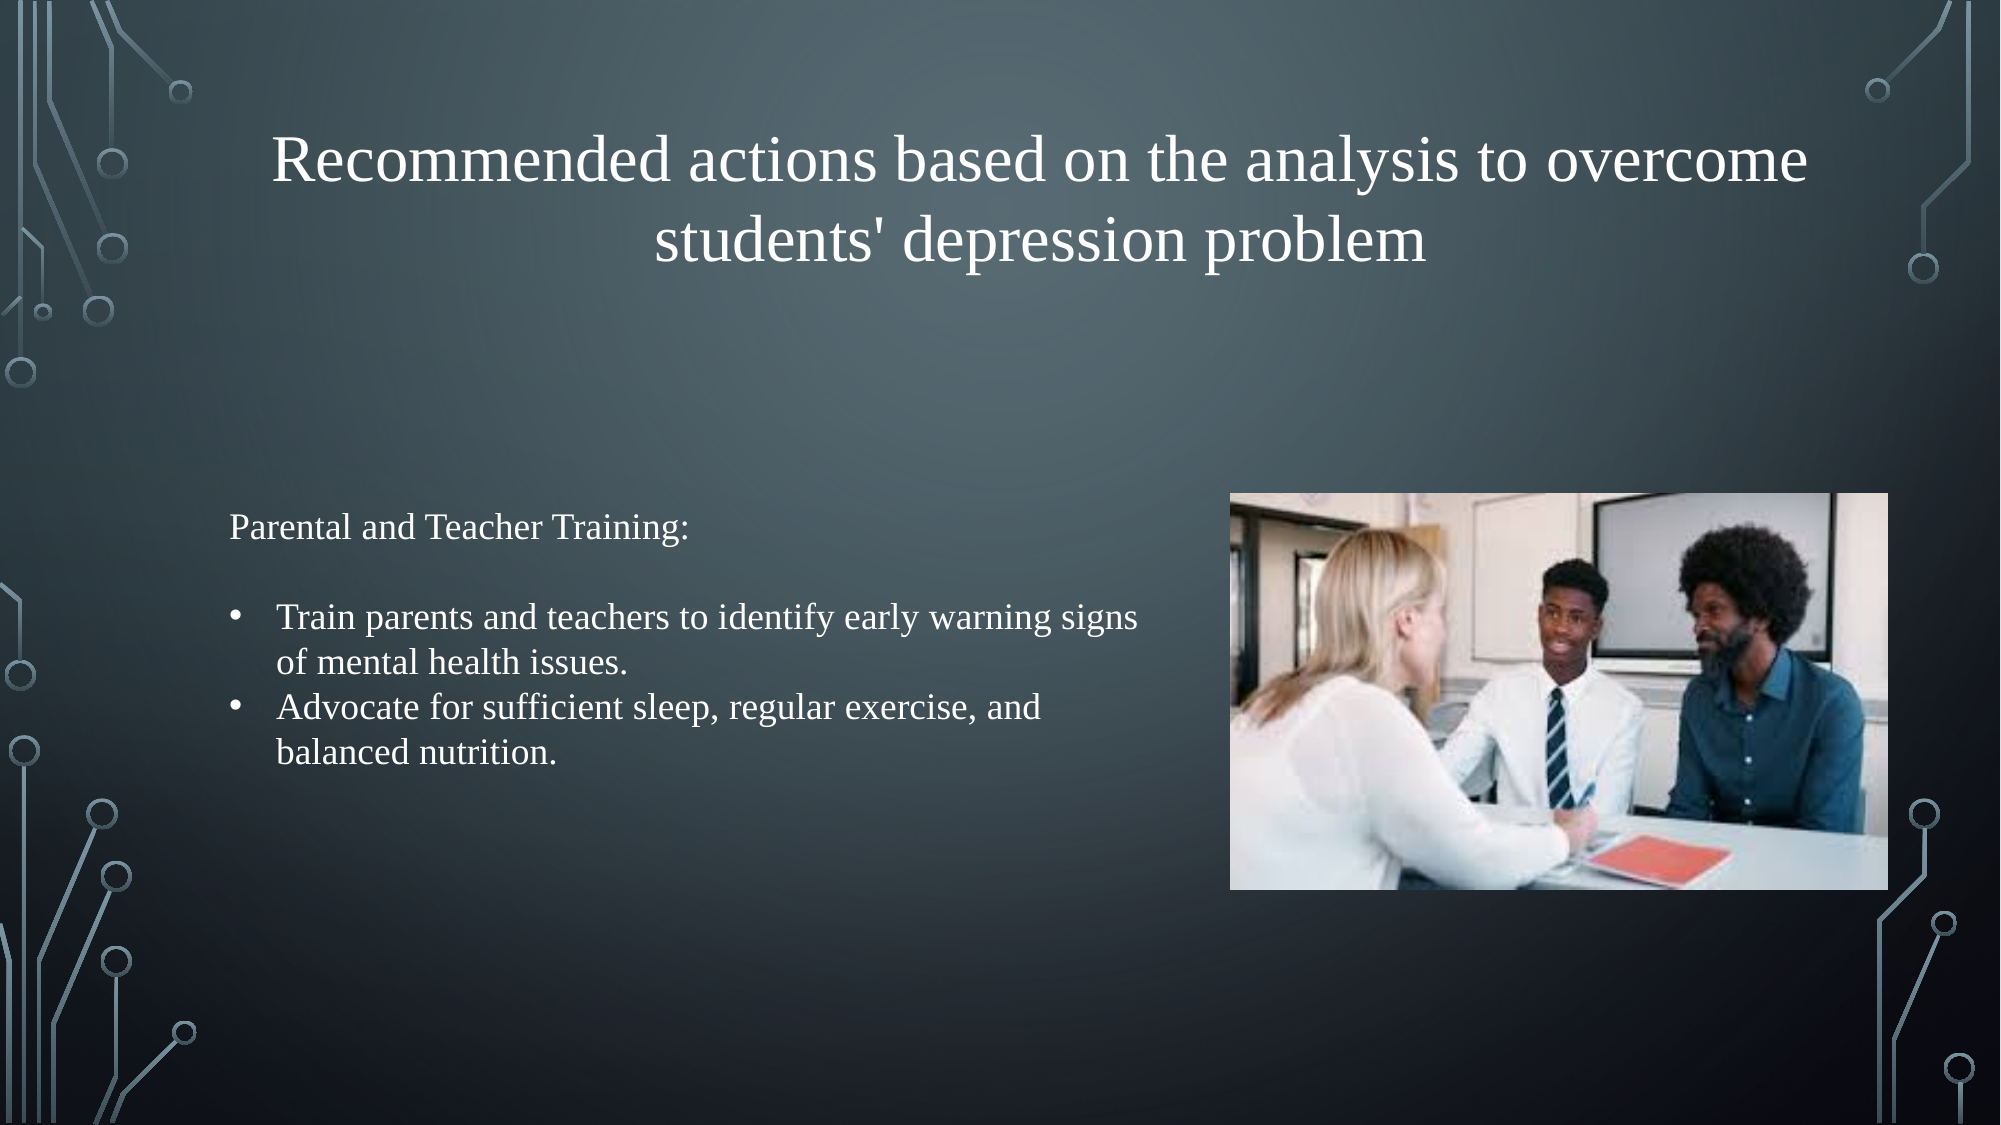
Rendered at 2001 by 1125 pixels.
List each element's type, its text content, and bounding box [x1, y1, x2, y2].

text_box Parental and Teacher Training: Train parents and teachers to identify early warning signs of mental health issues. Advocate for sufficient sleep, regular exercise, and balanced nutrition. [214, 494, 1169, 960]
text_box Recommended actions based on the analysis to overcome students' depression problem [213, 106, 1870, 362]
picture [1230, 493, 1888, 891]
